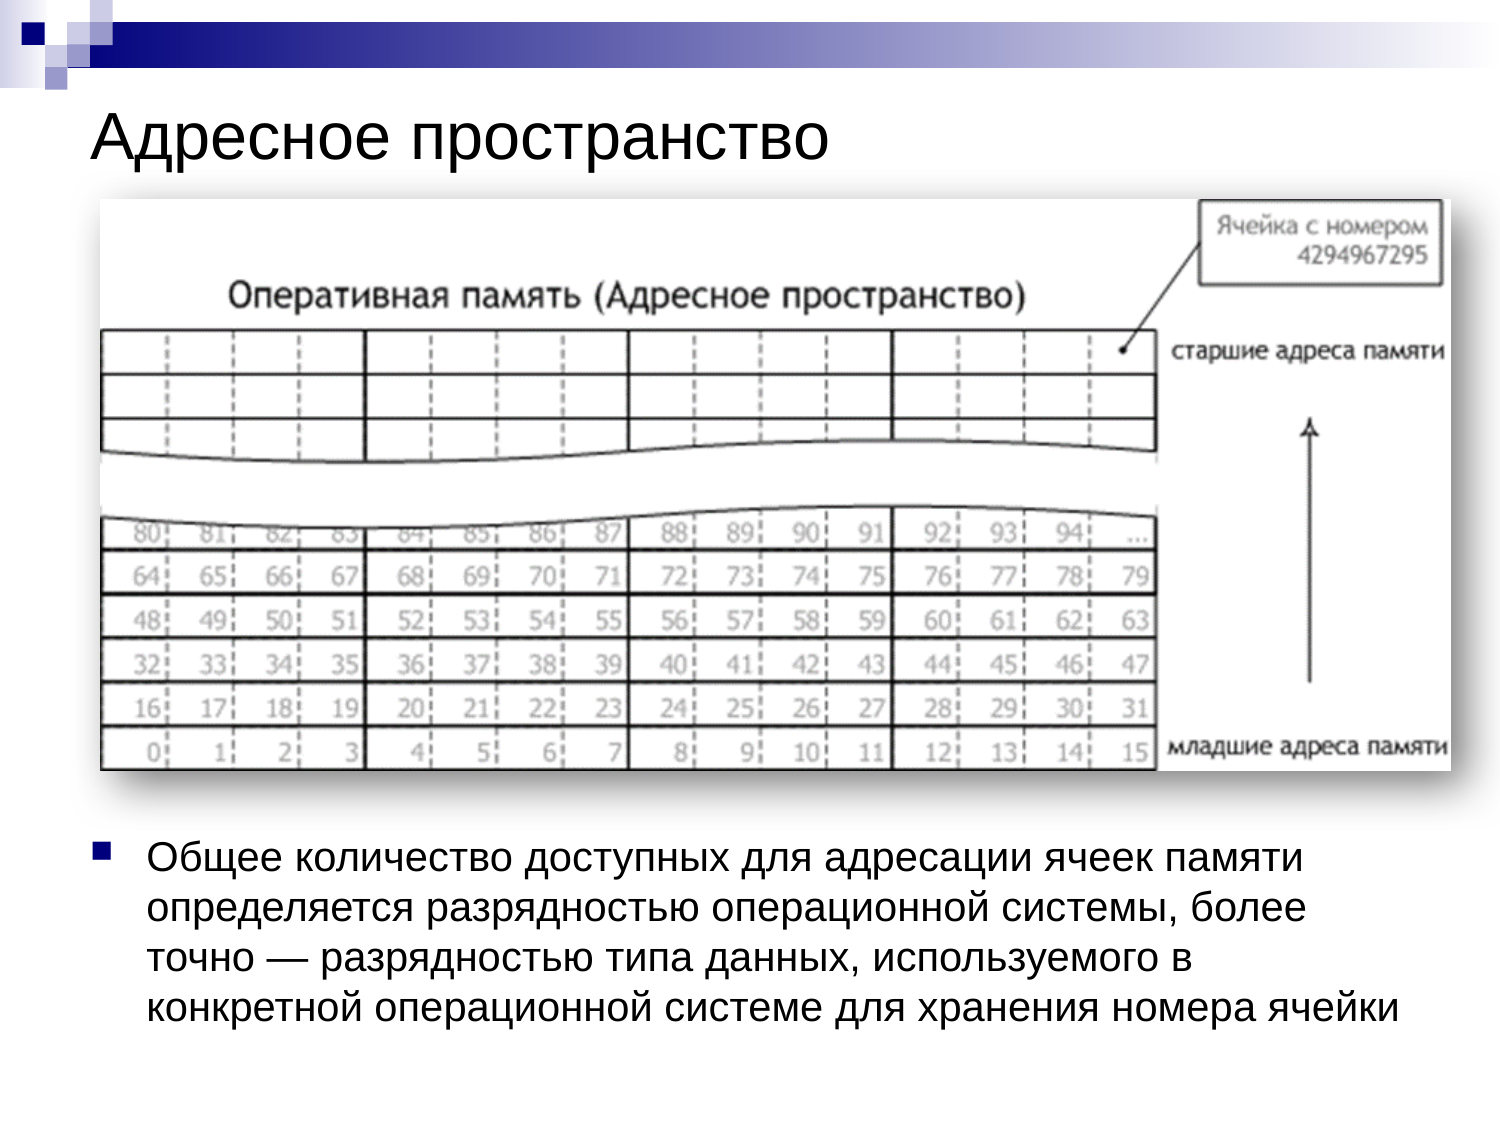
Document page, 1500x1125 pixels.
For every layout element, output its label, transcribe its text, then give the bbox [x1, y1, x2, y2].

picture [100, 199, 1451, 771]
title Адресное пространство [75, 66, 1425, 200]
list Общее количество доступных для адресации ячеек памяти определяется разрядностью операционной системы, более точно — разрядностью типа данных, используемого в конкретной операционной системе для хранения номера ячейки [75, 822, 1425, 1047]
